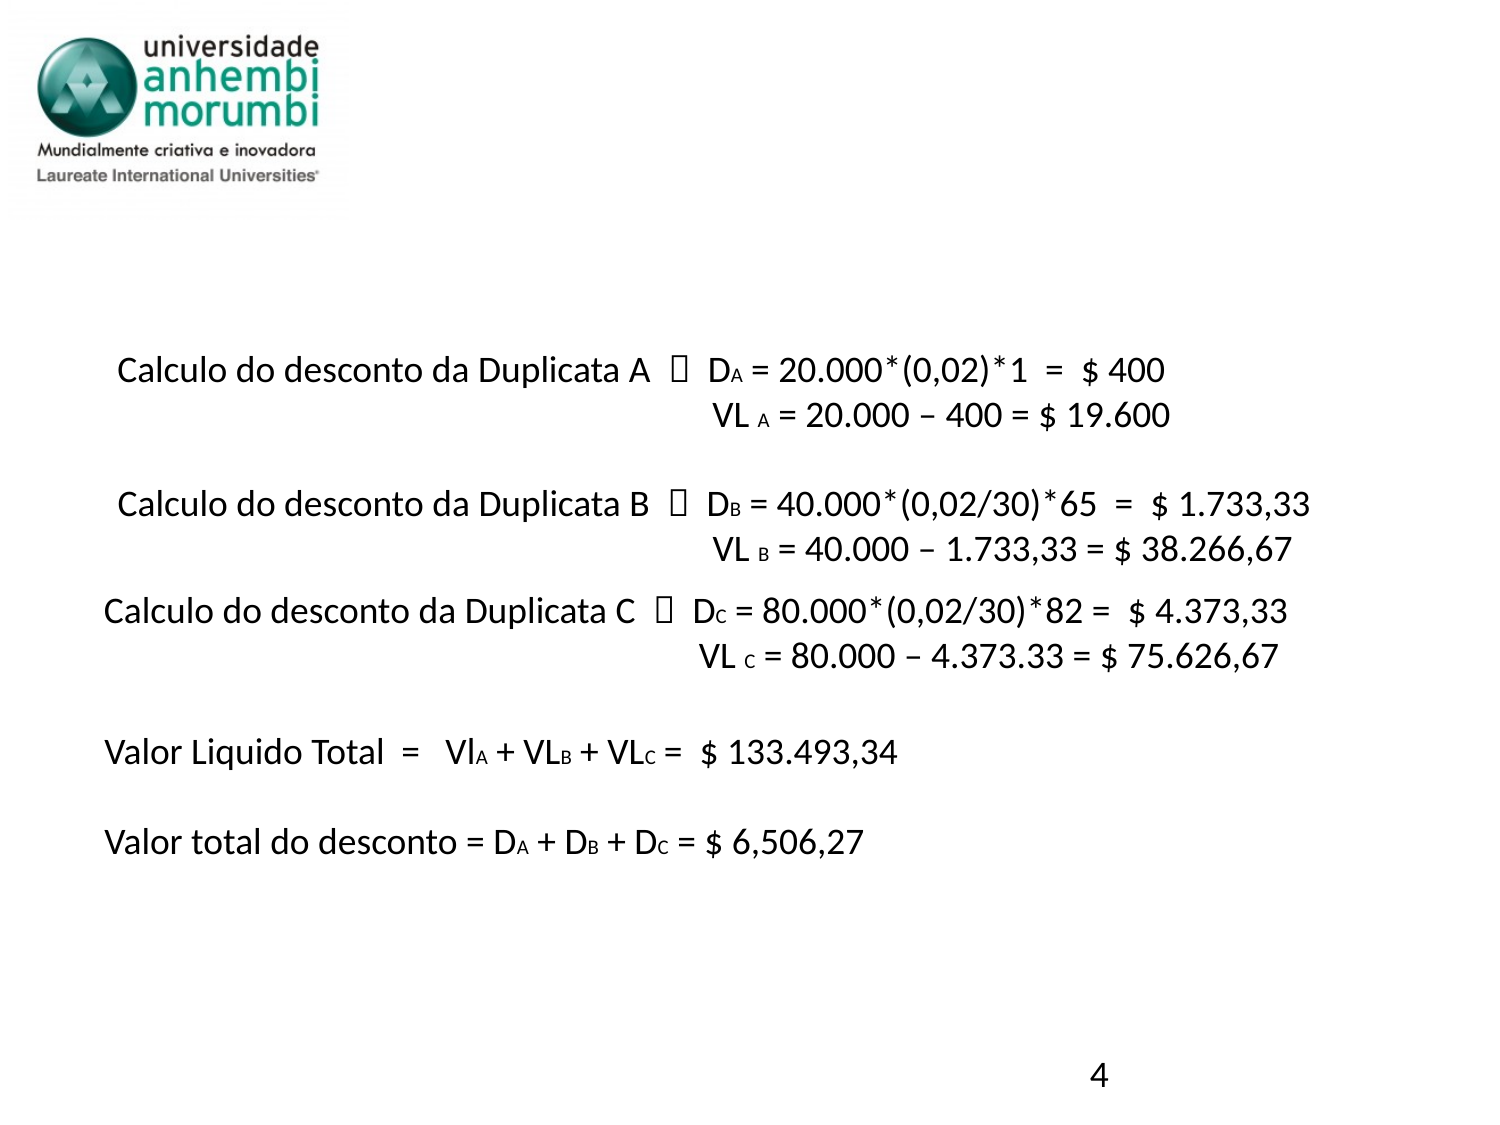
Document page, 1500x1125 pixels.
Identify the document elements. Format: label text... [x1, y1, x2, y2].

text_box Calculo do desconto da Duplicata C  DC = 80.000*(0,02/30)*82 = $ 4.373,33 VL C = 80.000 – 4.373.33 = $ 75.626,67 [89, 578, 1304, 773]
text_box Calculo do desconto da Duplicata B  DB = 40.000*(0,02/30)*65 = $ 1.733,33 VL B = 40.000 – 1.733,33 = $ 38.266,67 [102, 471, 1327, 667]
text_box Valor Liquido Total = VlA + VLB + VLC = $ 133.493,34 Valor total do desconto = DA + DB + DC = $ 6,506,27 [89, 719, 914, 960]
slide_number 4 [1074, 1042, 1425, 1103]
picture [8, 0, 349, 221]
text_box Calculo do desconto da Duplicata A  DA = 20.000*(0,02)*1 = $ 400 VL A = 20.000 – 400 = $ 19.600 [102, 338, 1186, 471]
